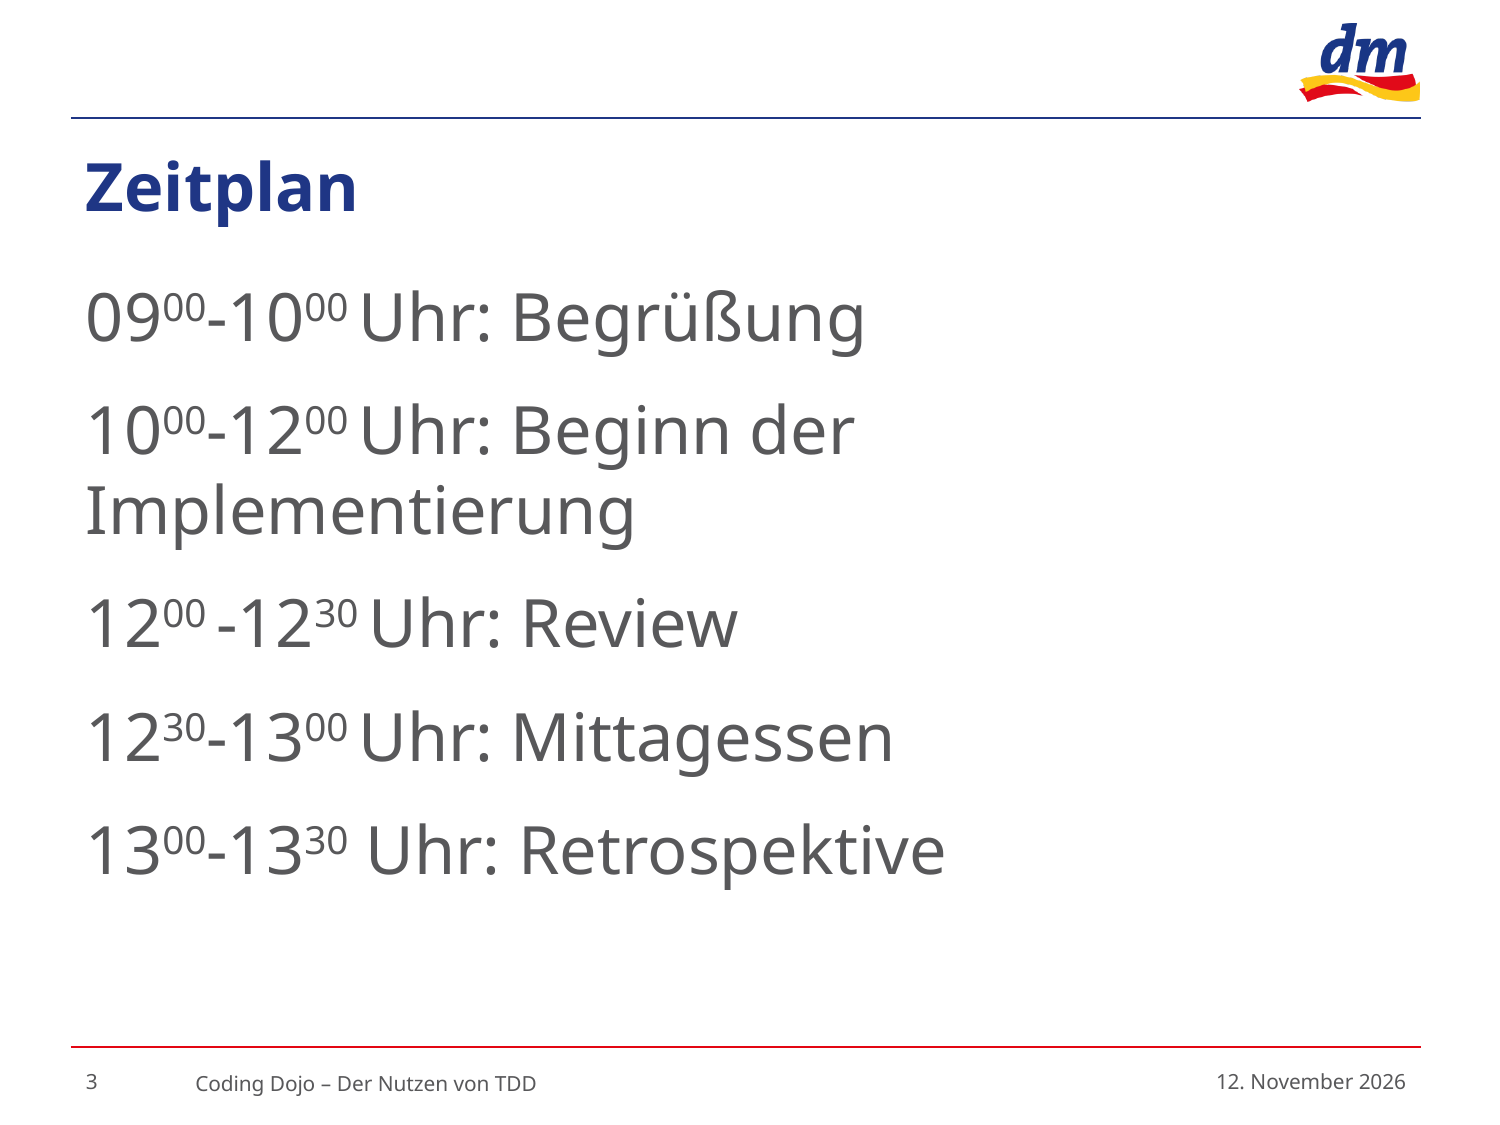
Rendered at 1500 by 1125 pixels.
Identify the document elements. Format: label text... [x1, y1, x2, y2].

footer Coding Dojo – Der Nutzen von TDD [180, 1052, 656, 1113]
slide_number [1070, 1052, 1421, 1113]
slide_number 3 [70, 1052, 172, 1113]
picture [1299, 23, 1420, 102]
list 0900-1000 Uhr: Begrüßung 1000-1200 Uhr: Beginn der Implementierung 1200 -1230 Uhr: Review 1230-1300 Uhr: Mittagessen 1300-1330 Uhr: Retrospektive [70, 267, 1421, 1024]
title Zeitplan [70, 137, 1421, 256]
